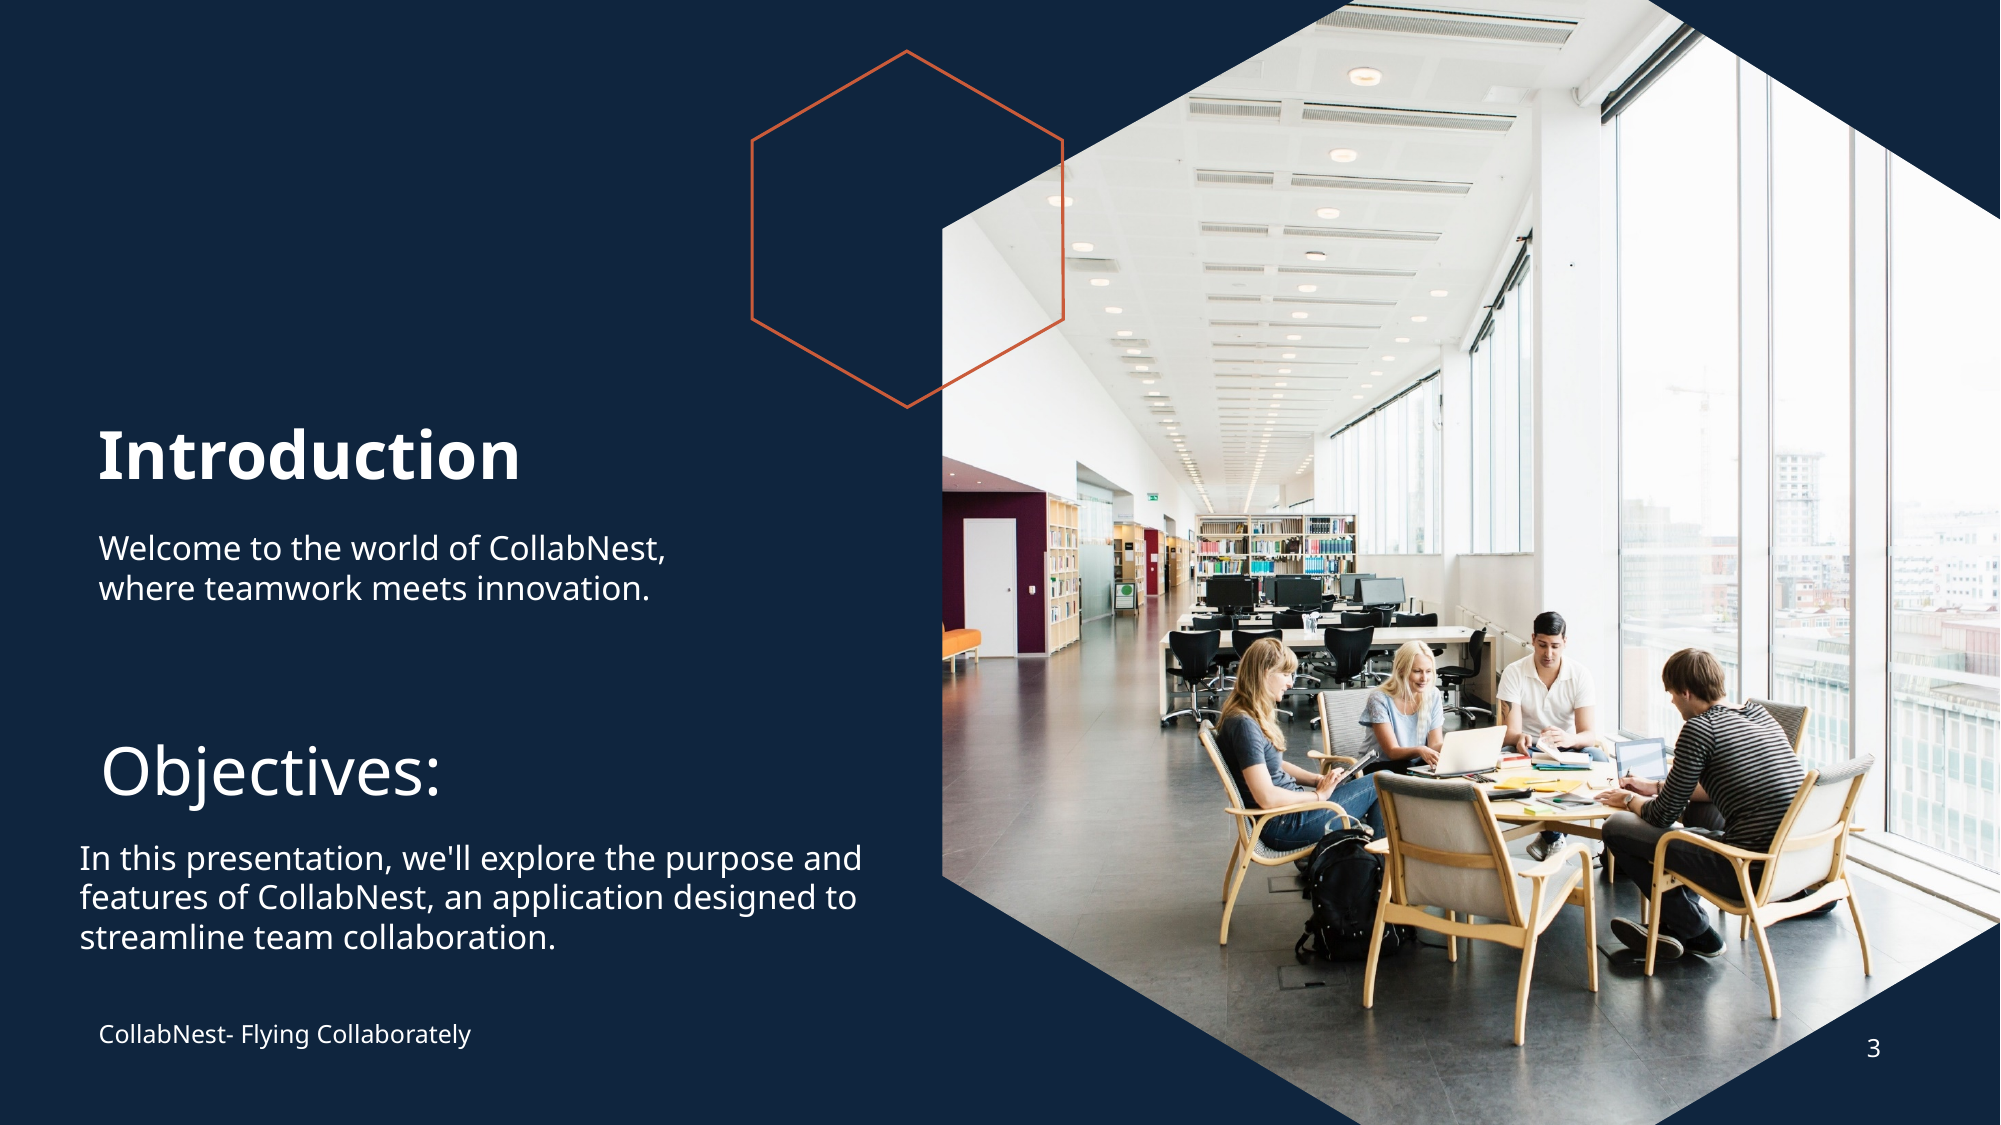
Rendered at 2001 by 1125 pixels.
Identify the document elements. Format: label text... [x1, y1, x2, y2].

text_box [752, 51, 942, 408]
footer CollabNest- Flying Collaborately [83, 984, 753, 1082]
text_box Objectives: [85, 720, 540, 816]
text_box In this presentation, we'll explore the purpose and features of CollabNest, an application designed to streamline team collaboration. [64, 829, 936, 964]
title Introduction [83, 343, 923, 572]
list Welcome to the world of CollabNest, where teamwork meets innovation. [83, 519, 783, 656]
picture [942, 0, 2000, 1125]
